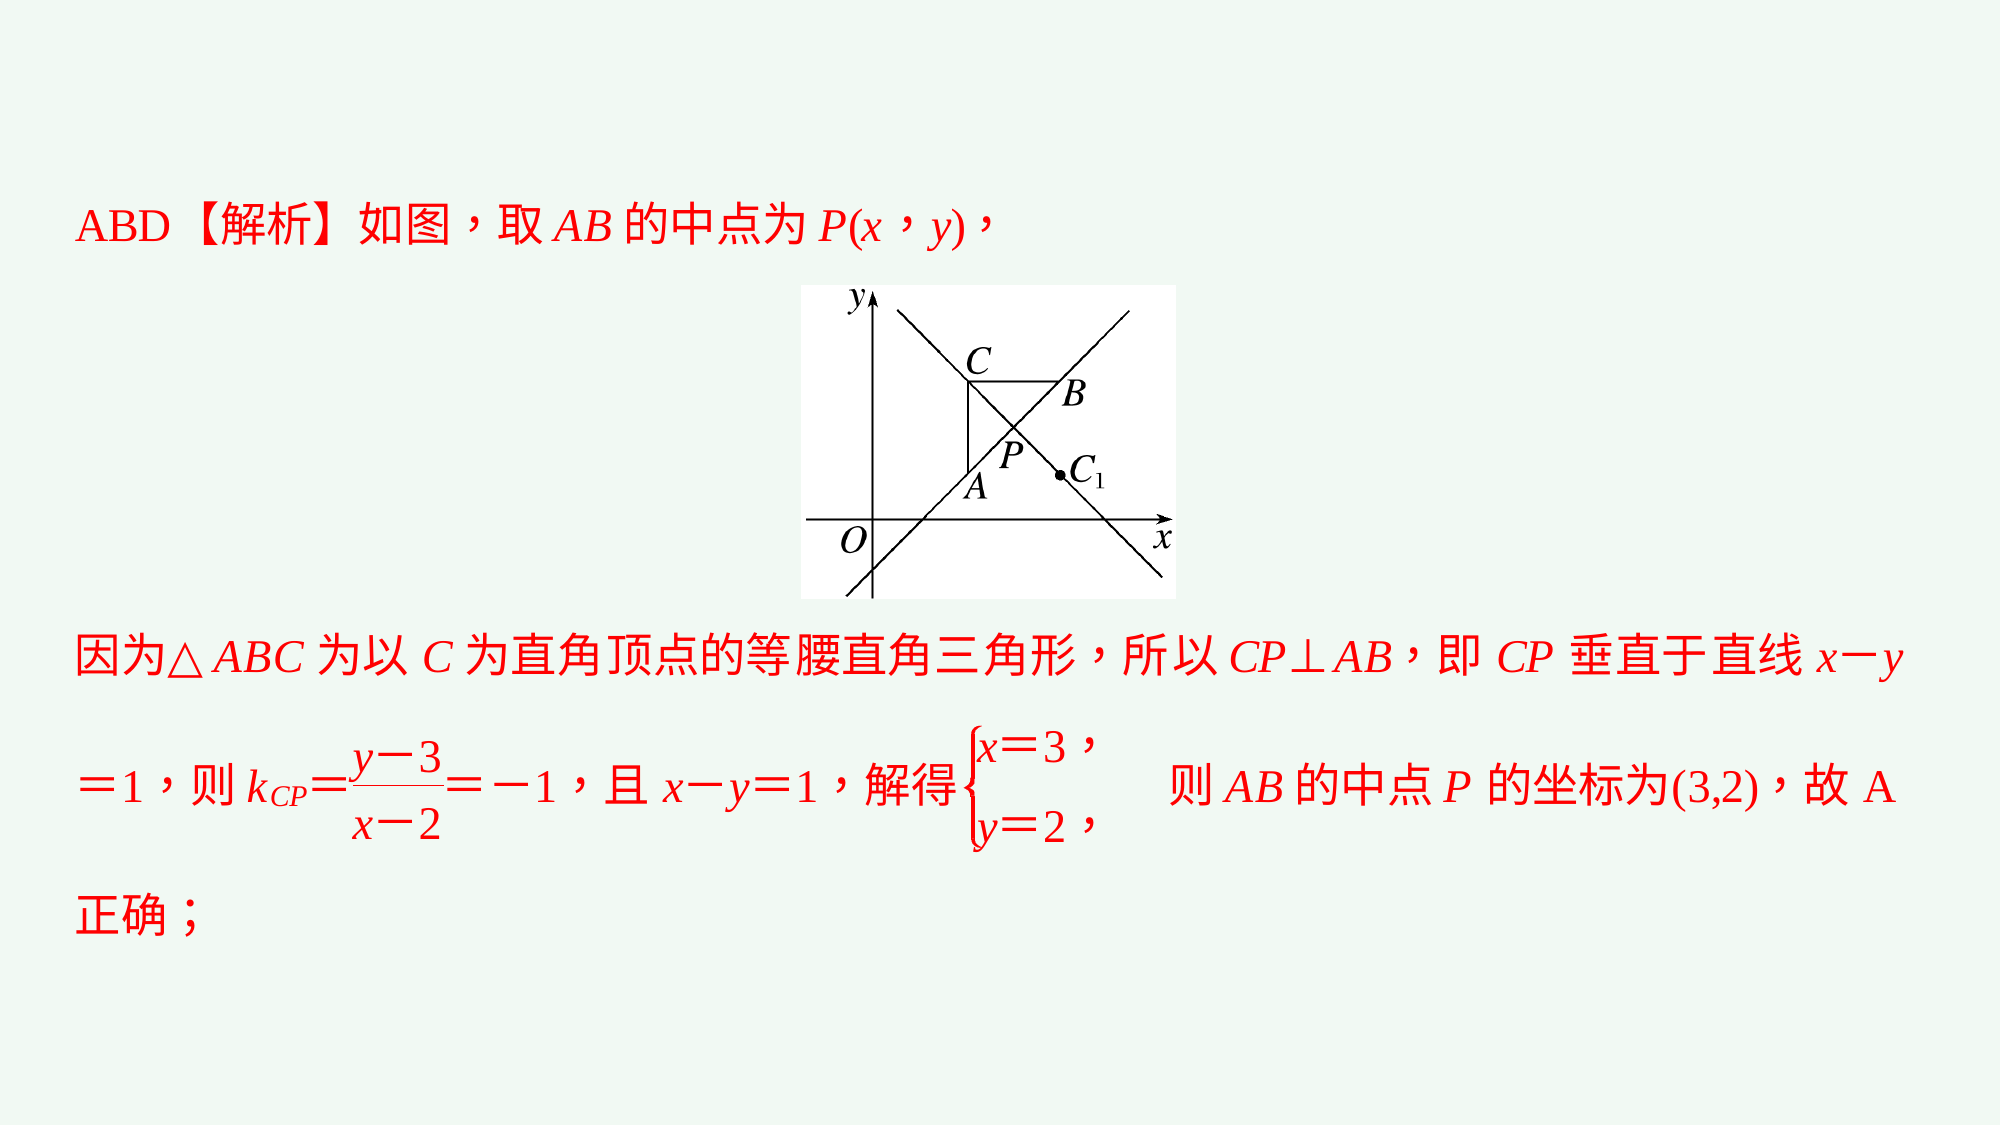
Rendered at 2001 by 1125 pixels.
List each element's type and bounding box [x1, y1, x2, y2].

text_box [74, 195, 1907, 980]
